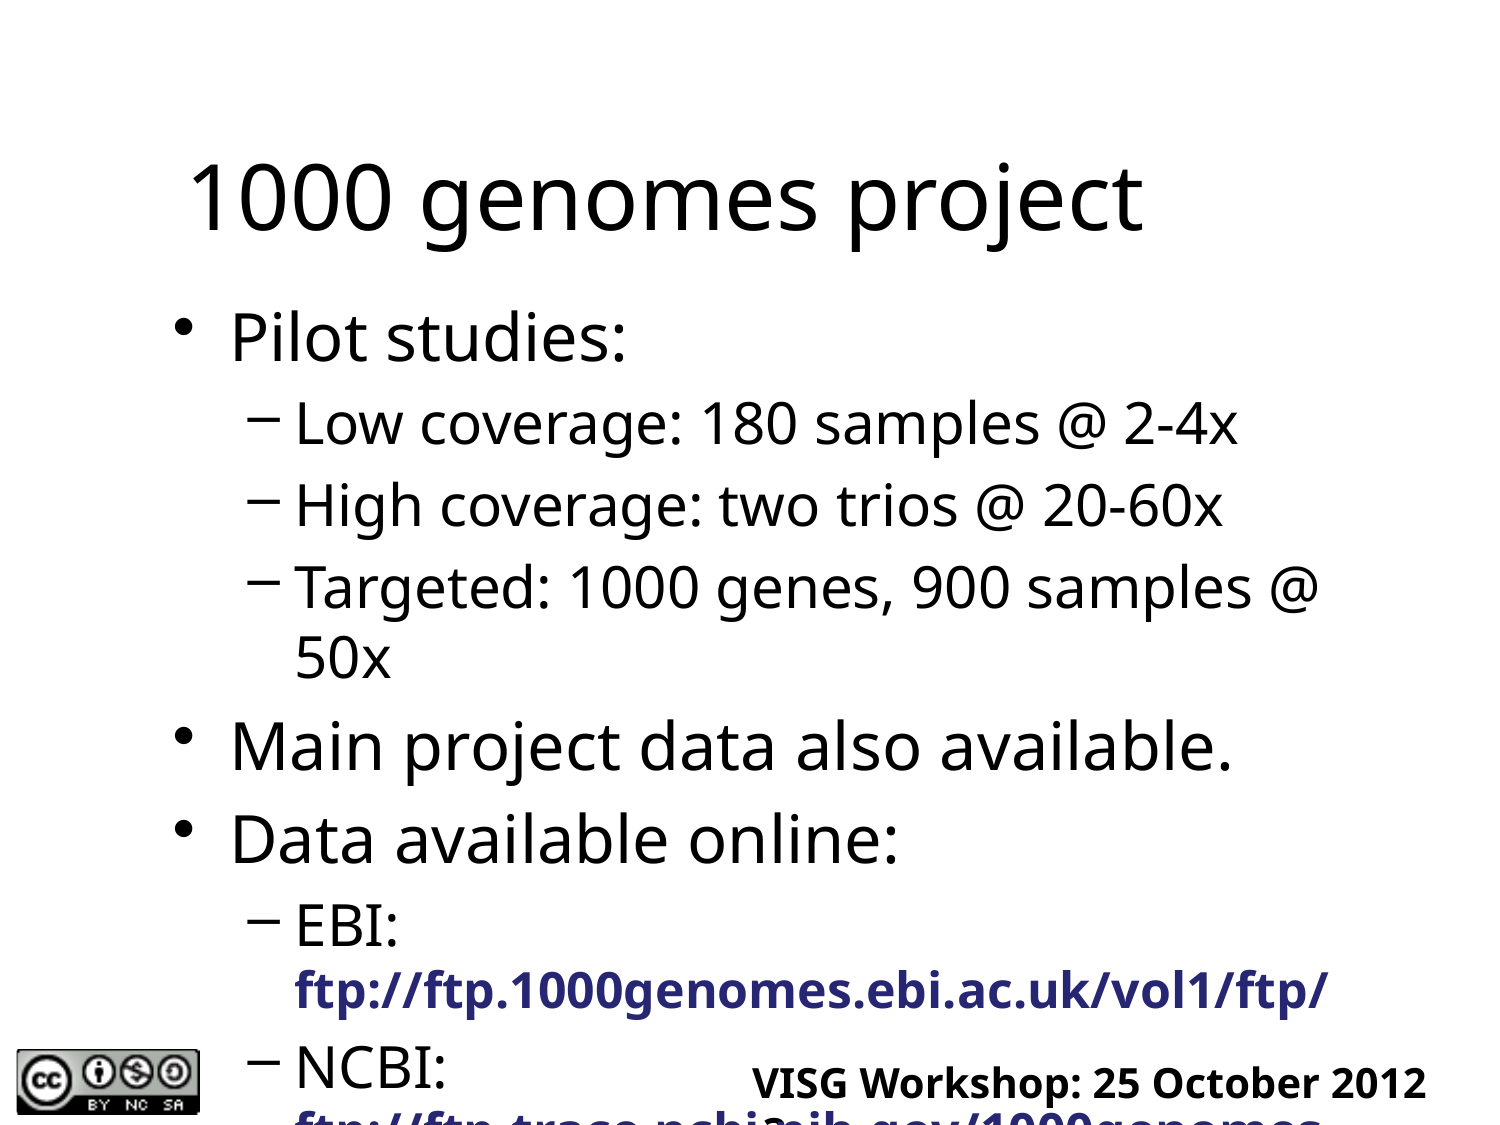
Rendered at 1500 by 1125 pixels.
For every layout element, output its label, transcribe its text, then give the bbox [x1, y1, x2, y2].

picture [16, 1049, 200, 1115]
list Pilot studies: Low coverage: 180 samples @ 2-4x High coverage: two trios @ 20-60x Targeted: 1000 genes, 900 samples @ 50x Main project data also available. Data available online: EBI: ftp://ftp.1000genomes.ebi.ac.uk/vol1/ftp/ NCBI: ftp://ftp-trace.ncbi.nih.gov/1000genomes/ftp/ [157, 287, 1351, 963]
title 1000 genomes project [87, 99, 1244, 288]
